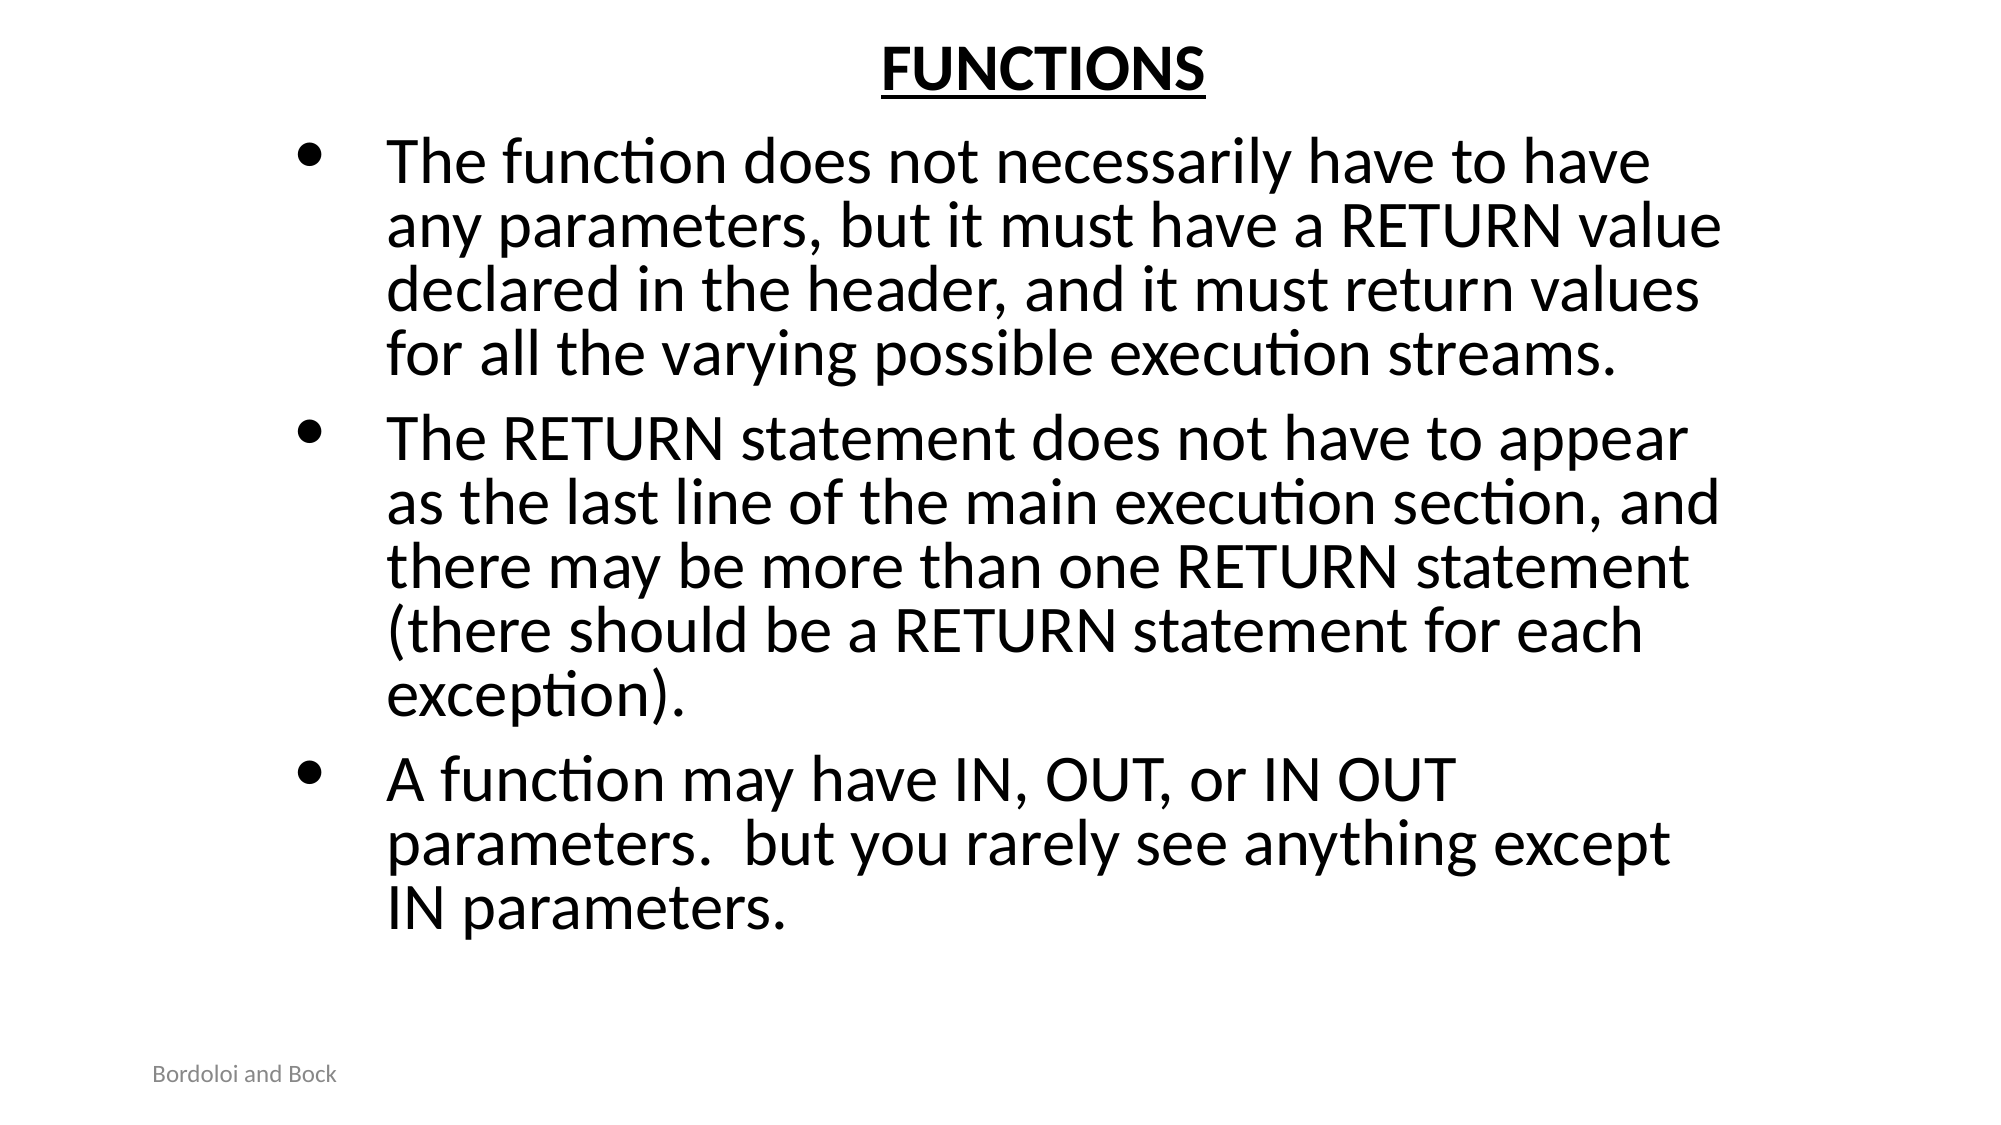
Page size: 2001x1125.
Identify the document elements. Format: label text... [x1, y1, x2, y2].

subtitle The function does not necessarily have to have any parameters, but it must have a RETURN value declared in the header, and it must return values for all the varying possible execution streams. The RETURN statement does not have to appear as the last line of the main execution section, and there may be more than one RETURN statement (there should be a RETURN statement for each exception). A function may have IN, OUT, or IN OUT parameters. but you rarely see anything except IN parameters. [249, 125, 1750, 1000]
slide_number Bordoloi and Bock [137, 1042, 588, 1103]
title FUNCTIONS [387, 0, 1700, 125]
